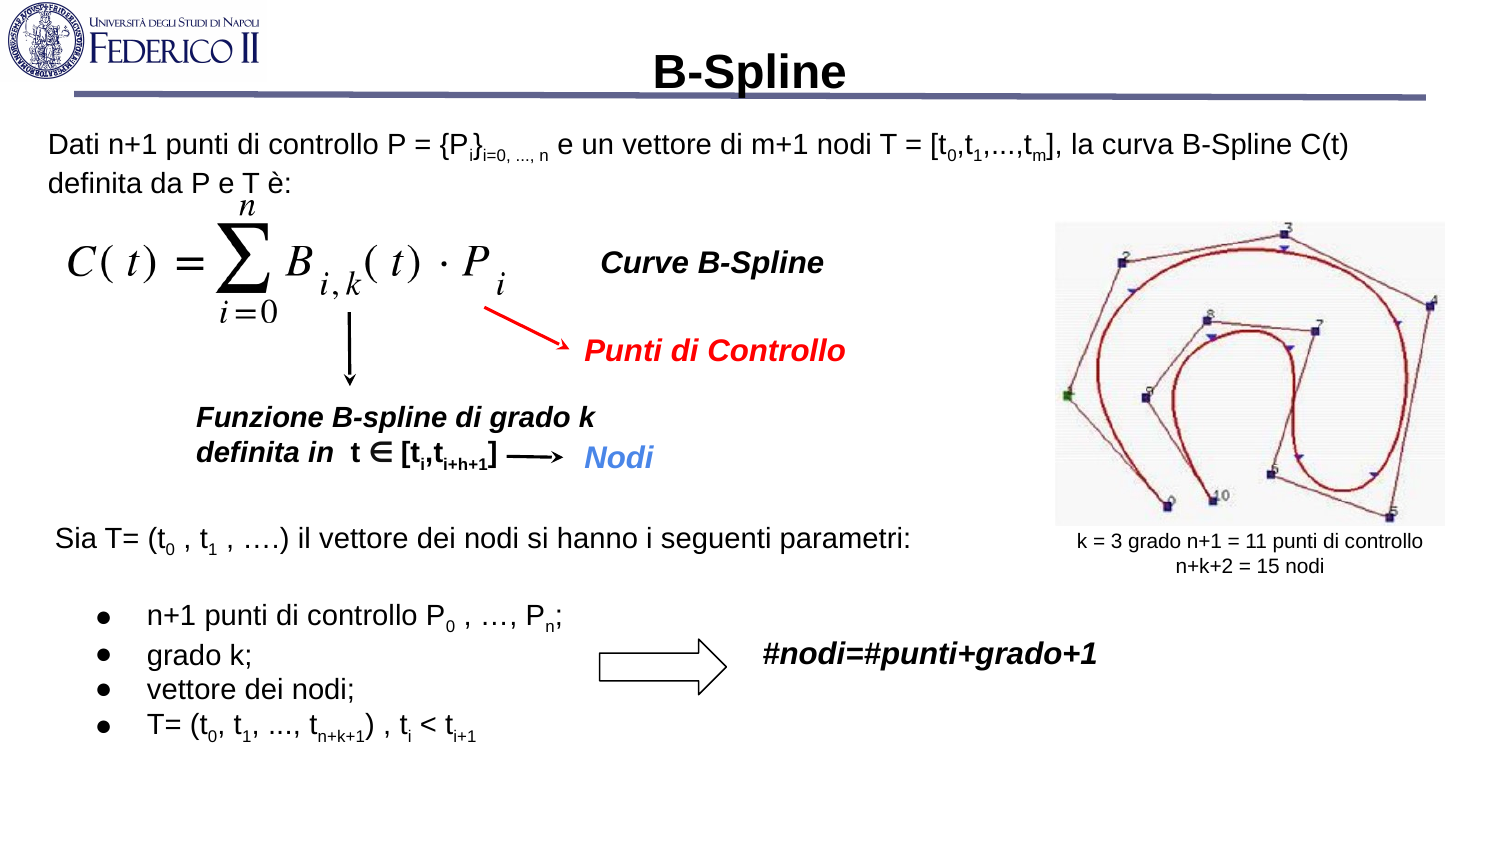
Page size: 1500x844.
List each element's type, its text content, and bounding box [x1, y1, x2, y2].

title Curve B-Spline [585, 226, 848, 296]
text_box [599, 639, 727, 695]
text_box n+1 punti di controllo P0 , …, Pn; grado k; vettore dei nodi; T= (t0, t1, ..., tn+k+1) , ti < ti+1 [56, 581, 579, 761]
picture [0, 0, 267, 82]
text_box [73, 93, 1426, 98]
text_box Funzione B-spline di grado k definita in t ∈ [ti,ti+h+1] [180, 383, 673, 489]
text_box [484, 306, 570, 350]
text_box k = 3 grado n+1 = 11 punti di controllo n+k+2 = 15 nodi [1054, 534, 1445, 593]
text_box Dati n+1 punti di controllo P = {Pi}i=0, ..., n e un vettore di m+1 nodi T = [t0,t1,...,tm], la curva B-Spline C(t) definita da P e T è: [32, 109, 1468, 215]
title B-Spline [283, 25, 1217, 92]
title #nodi=#punti+grado+1 [747, 617, 1120, 687]
text_box Sia T= (t0 , t1 , ….) il vettore dei nodi si hanno i seguenti parametri: [39, 504, 982, 574]
title Nodi [569, 422, 832, 492]
picture [1054, 219, 1446, 526]
title Punti di Controllo [569, 314, 886, 384]
picture [65, 200, 507, 323]
